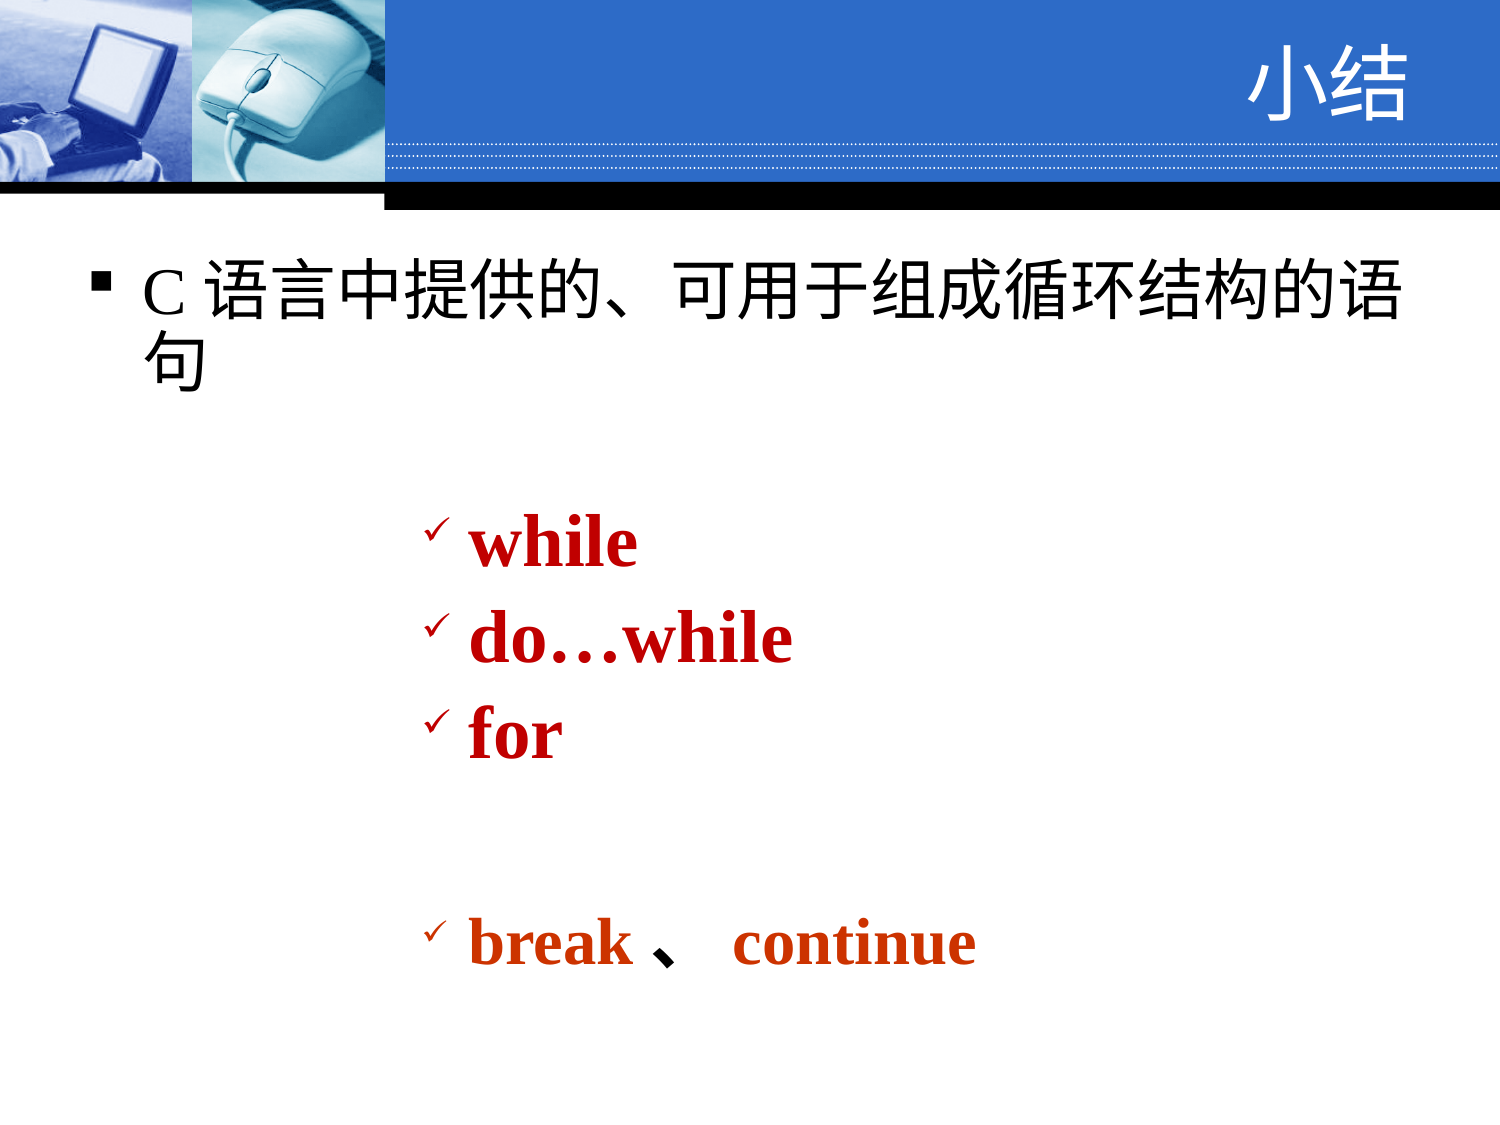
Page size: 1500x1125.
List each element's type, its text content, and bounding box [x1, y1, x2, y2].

text_box 小结 [407, 37, 1445, 126]
list C语言中提供的、可用于组成循环结构的语句 while do…while for break、continue [70, 249, 1454, 1036]
picture [0, 0, 385, 181]
